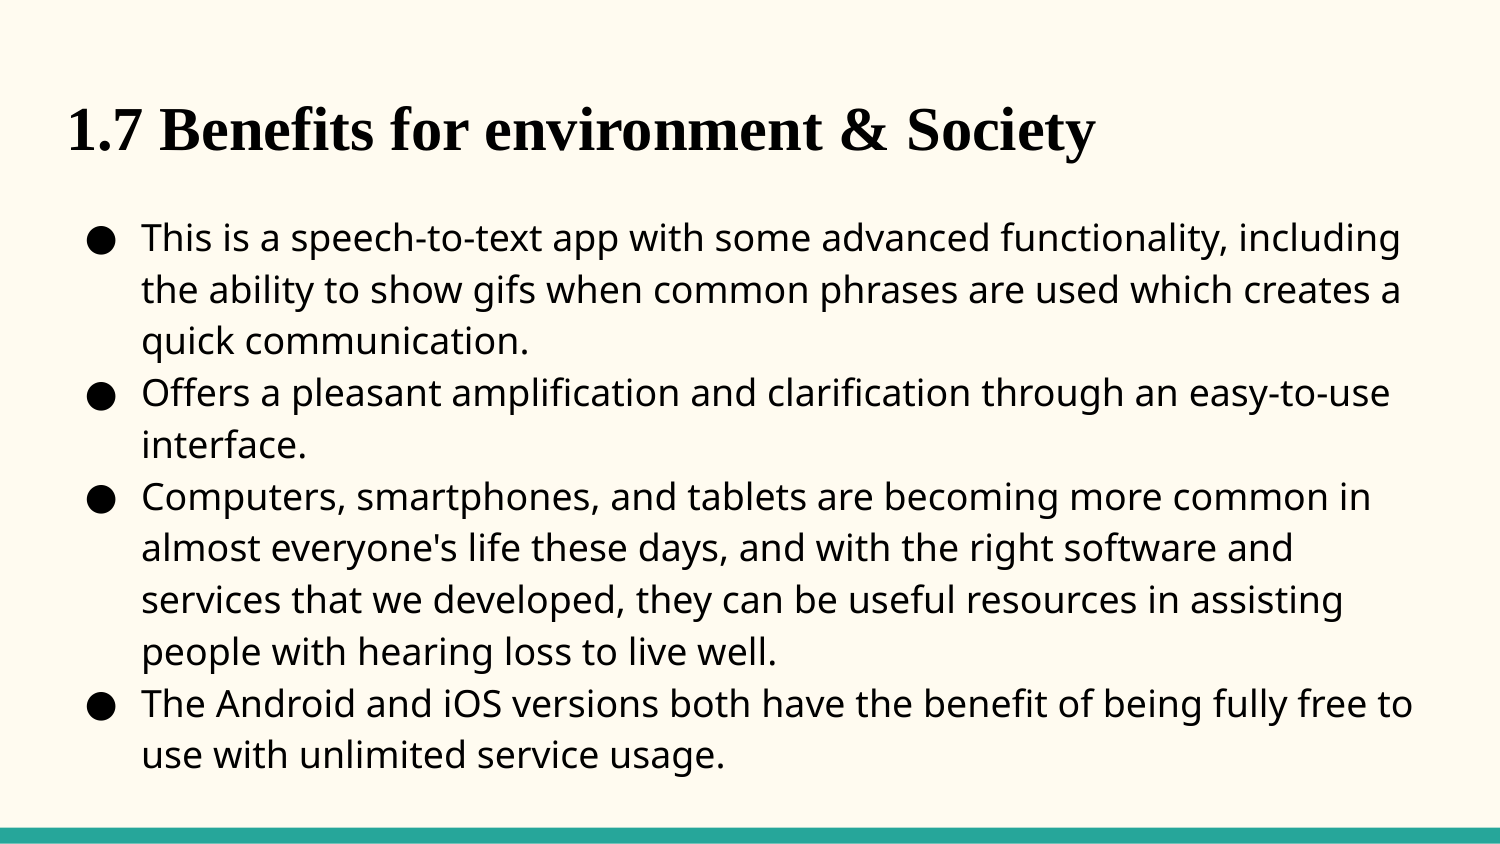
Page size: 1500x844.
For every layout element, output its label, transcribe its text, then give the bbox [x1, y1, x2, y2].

title 1.7 Benefits for environment & Society [51, 72, 1449, 174]
list This is a speech-to-text app with some advanced functionality, including the ability to show gifs when common phrases are used which creates a quick communication. Offers a pleasant amplification and clarification through an easy-to-use interface. Computers, smartphones, and tablets are becoming more common in almost everyone's life these days, and with the right software and services that we developed, they can be useful resources in assisting people with hearing loss to live well. The Android and iOS versions both have the benefit of being fully free to use with unlimited service usage. [51, 192, 1449, 750]
